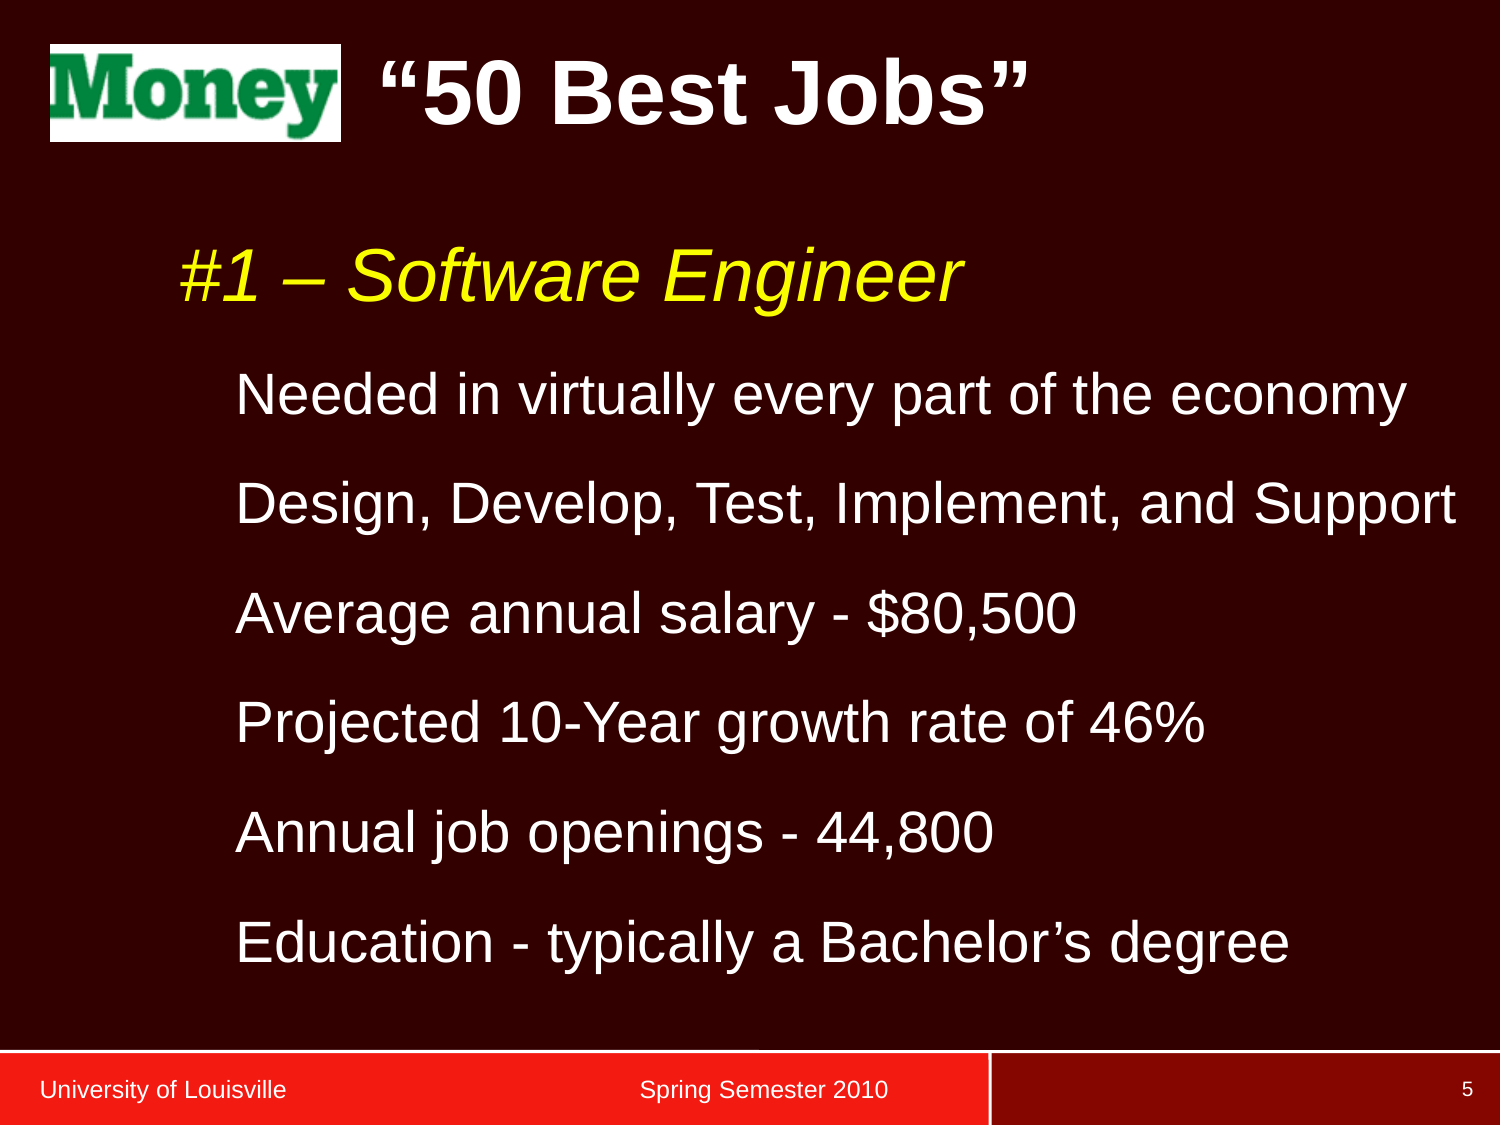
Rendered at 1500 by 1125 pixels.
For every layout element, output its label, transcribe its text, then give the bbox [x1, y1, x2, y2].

footer University of Louisville Spring Semester 2010 [24, 1062, 984, 1114]
title “50 Best Jobs” [29, 25, 1500, 214]
list #1 – Software Engineer Needed in virtually every part of the economy Design, Develop, Test, Implement, and Support Average annual salary - $80,500 Projected 10-Year growth rate of 46% Annual job openings - 44,800 Education - typically a Bachelor’s degree [164, 204, 1500, 1037]
picture [49, 43, 342, 142]
